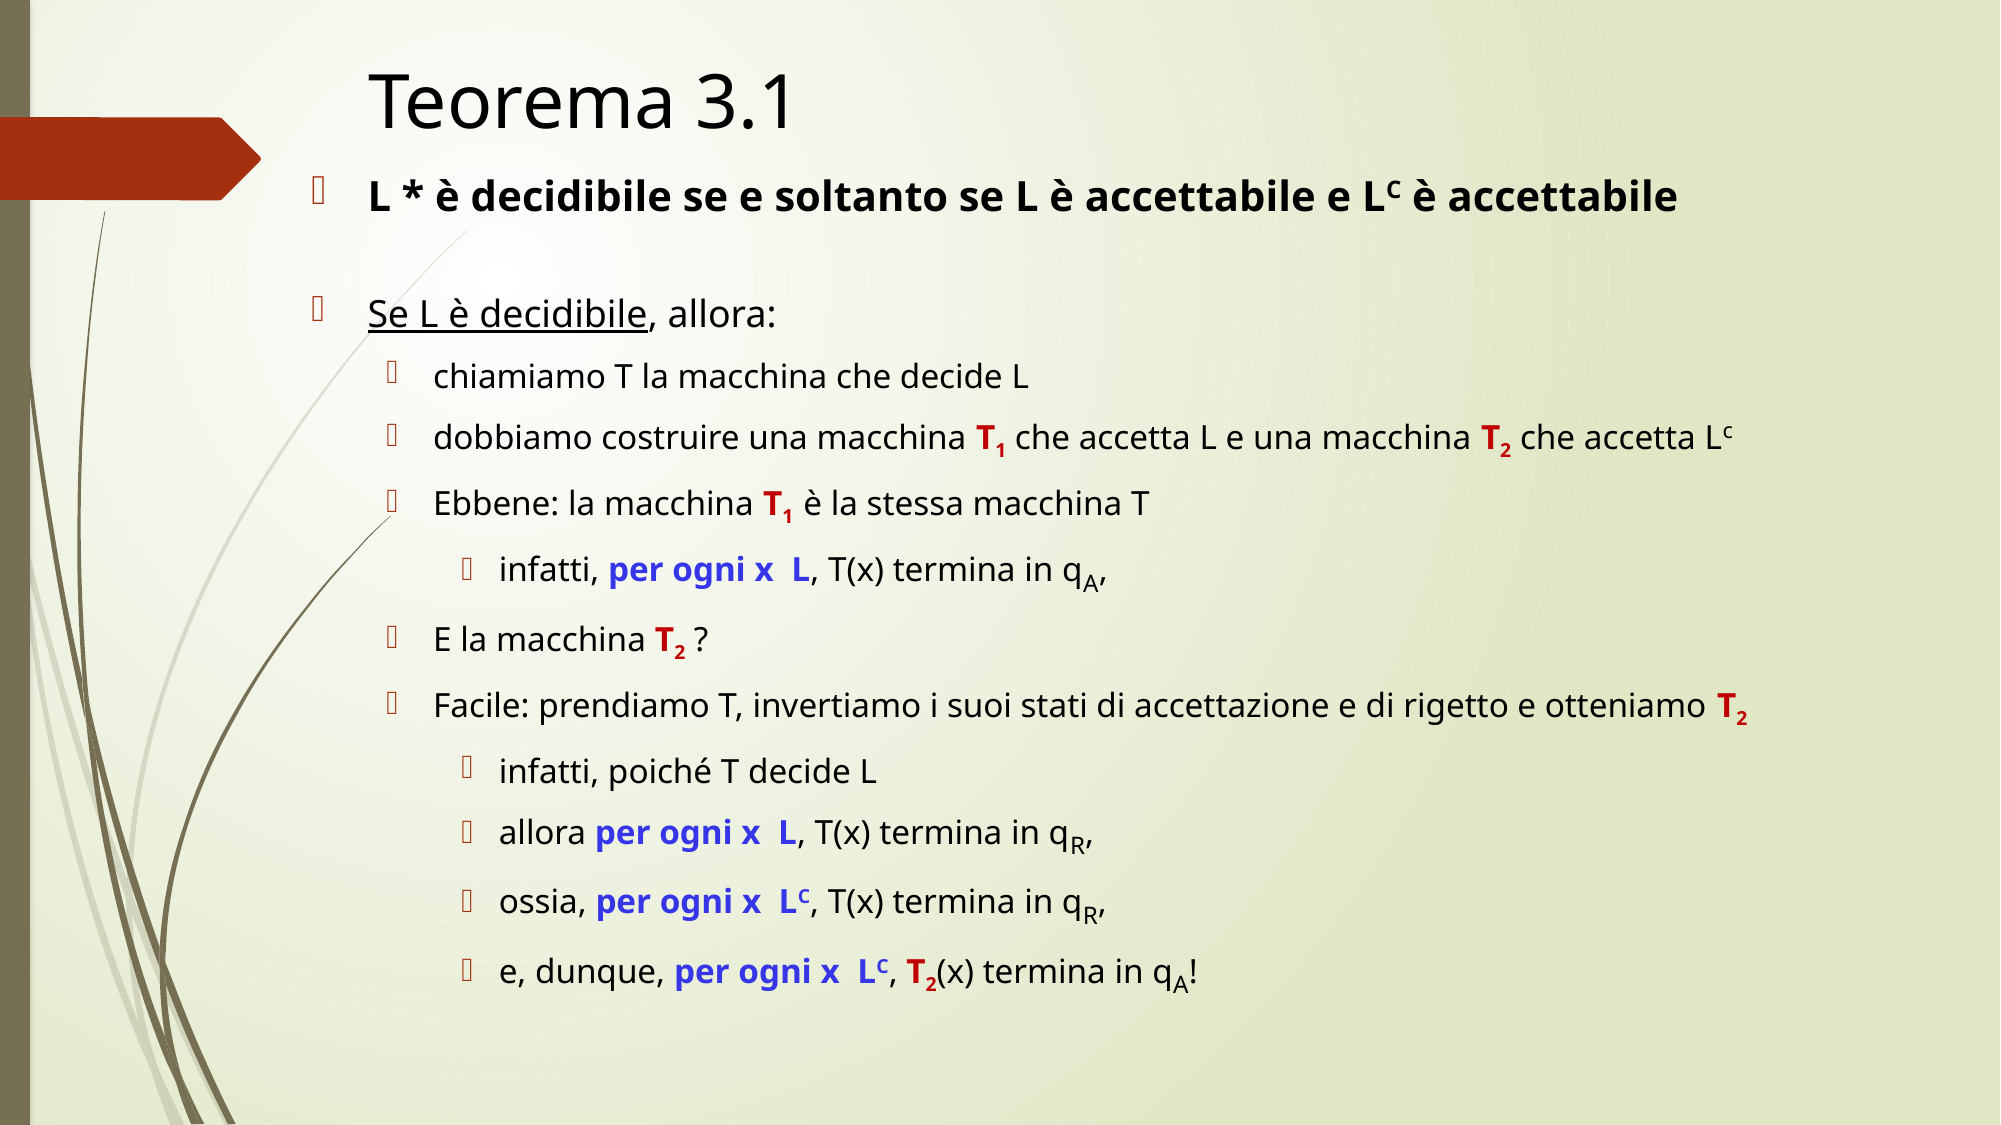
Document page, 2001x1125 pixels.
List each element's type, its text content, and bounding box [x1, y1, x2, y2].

title Teorema 3.1 [353, 45, 1816, 162]
